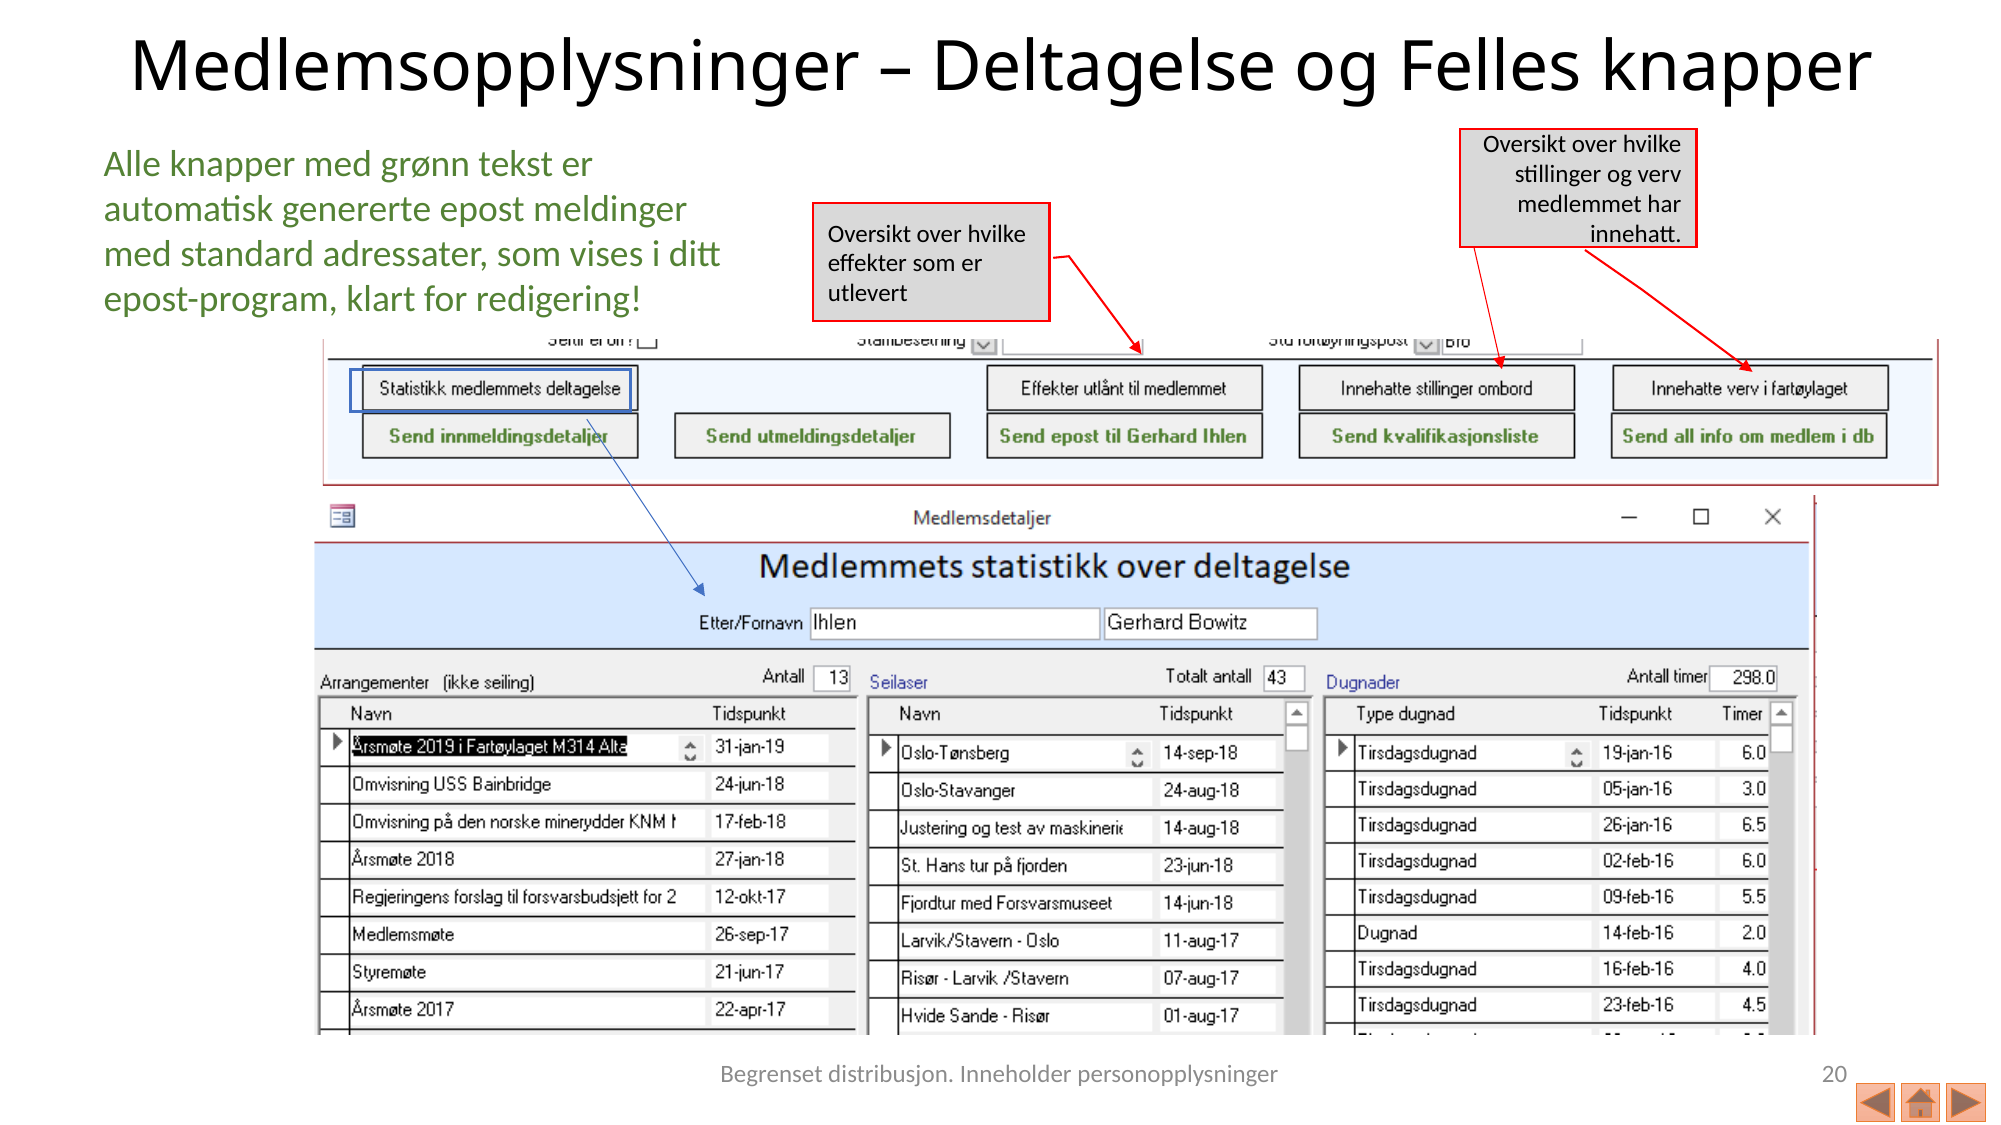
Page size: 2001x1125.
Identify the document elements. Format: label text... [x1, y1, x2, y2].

slide_number 20 [1412, 1042, 1863, 1103]
picture [1697, 339, 1939, 487]
picture [322, 339, 1460, 369]
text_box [310, 369, 1817, 1035]
footer Begrenset distribusjon. Inneholder personopplysninger [662, 1042, 1338, 1103]
text_box Alle knapper med grønn tekst er automatisk genererte epost meldinger med standard adressater, som vises i ditt epost-program, klart for redigering! [88, 131, 755, 327]
text_box [1946, 1083, 1986, 1122]
title Medlemsopplysninger – Deltagelse og Felles knapper [114, 14, 1951, 123]
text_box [1460, 128, 1697, 369]
text_box Oversikt over hvilke effekter som er utlevert [812, 202, 1051, 322]
text_box [1856, 1083, 1895, 1122]
text_box Oversikt over hvilke effekter som er utlevert [1053, 255, 1132, 339]
text_box [1901, 1083, 1940, 1122]
